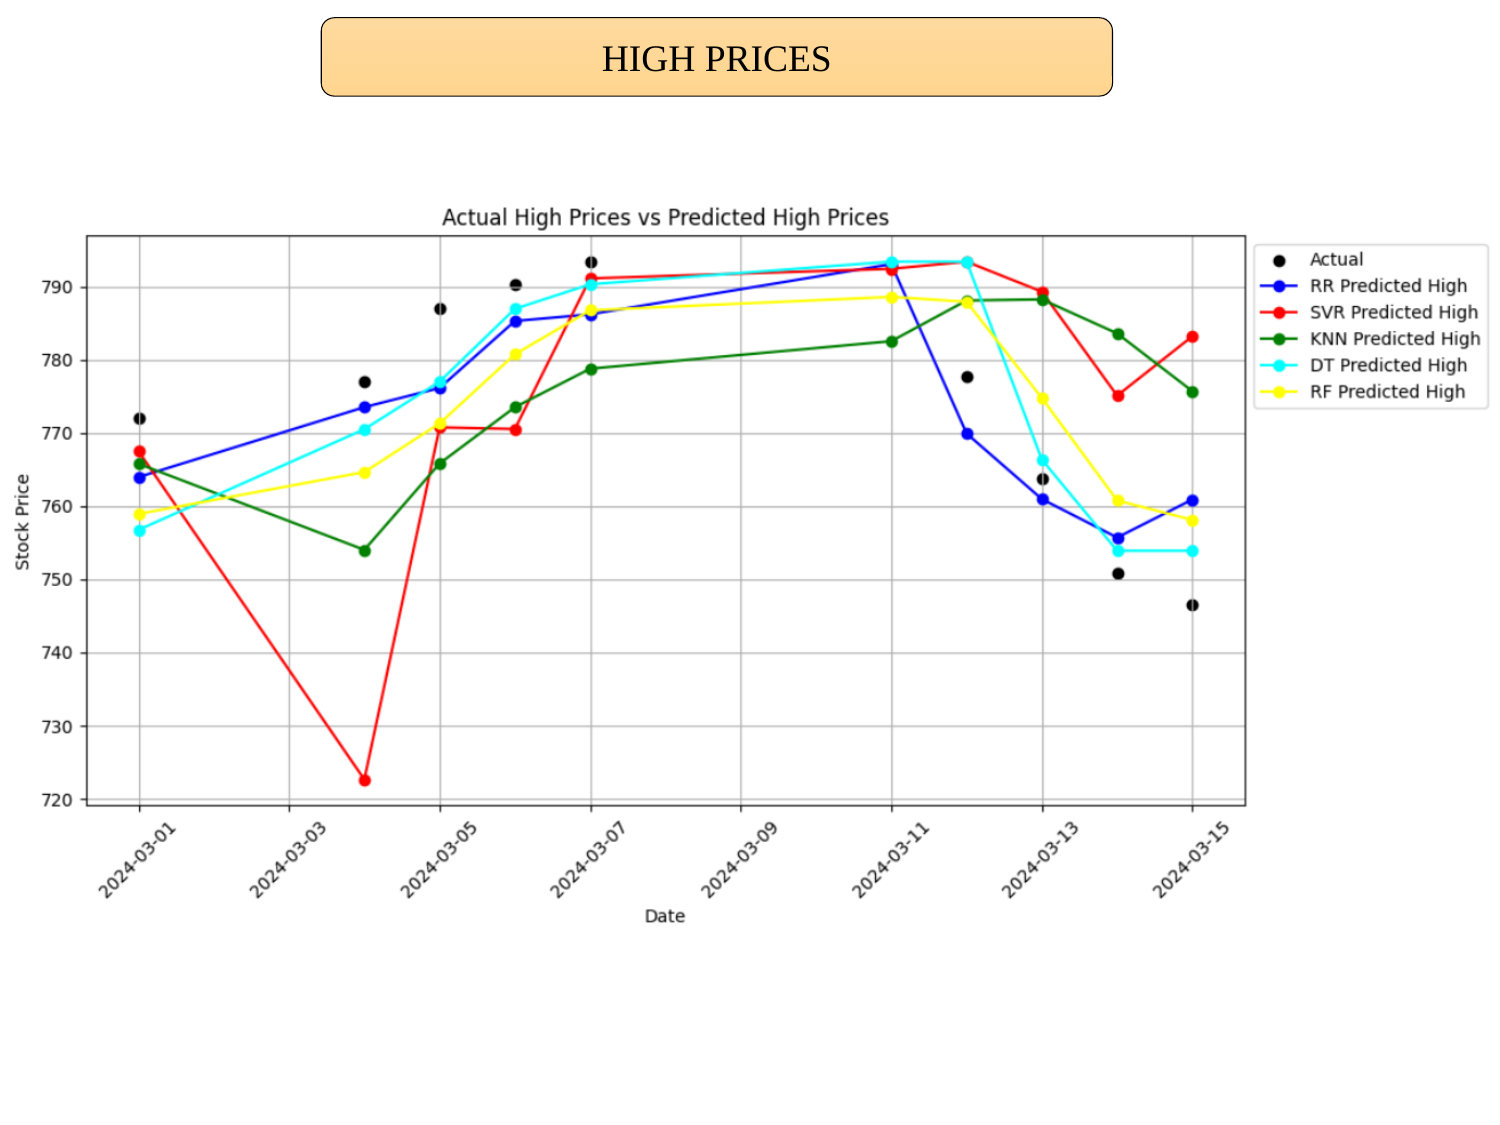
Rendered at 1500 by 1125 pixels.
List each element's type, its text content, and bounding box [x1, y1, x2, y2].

picture [0, 195, 1500, 930]
text_box HIGH PRICES [320, 17, 1114, 97]
